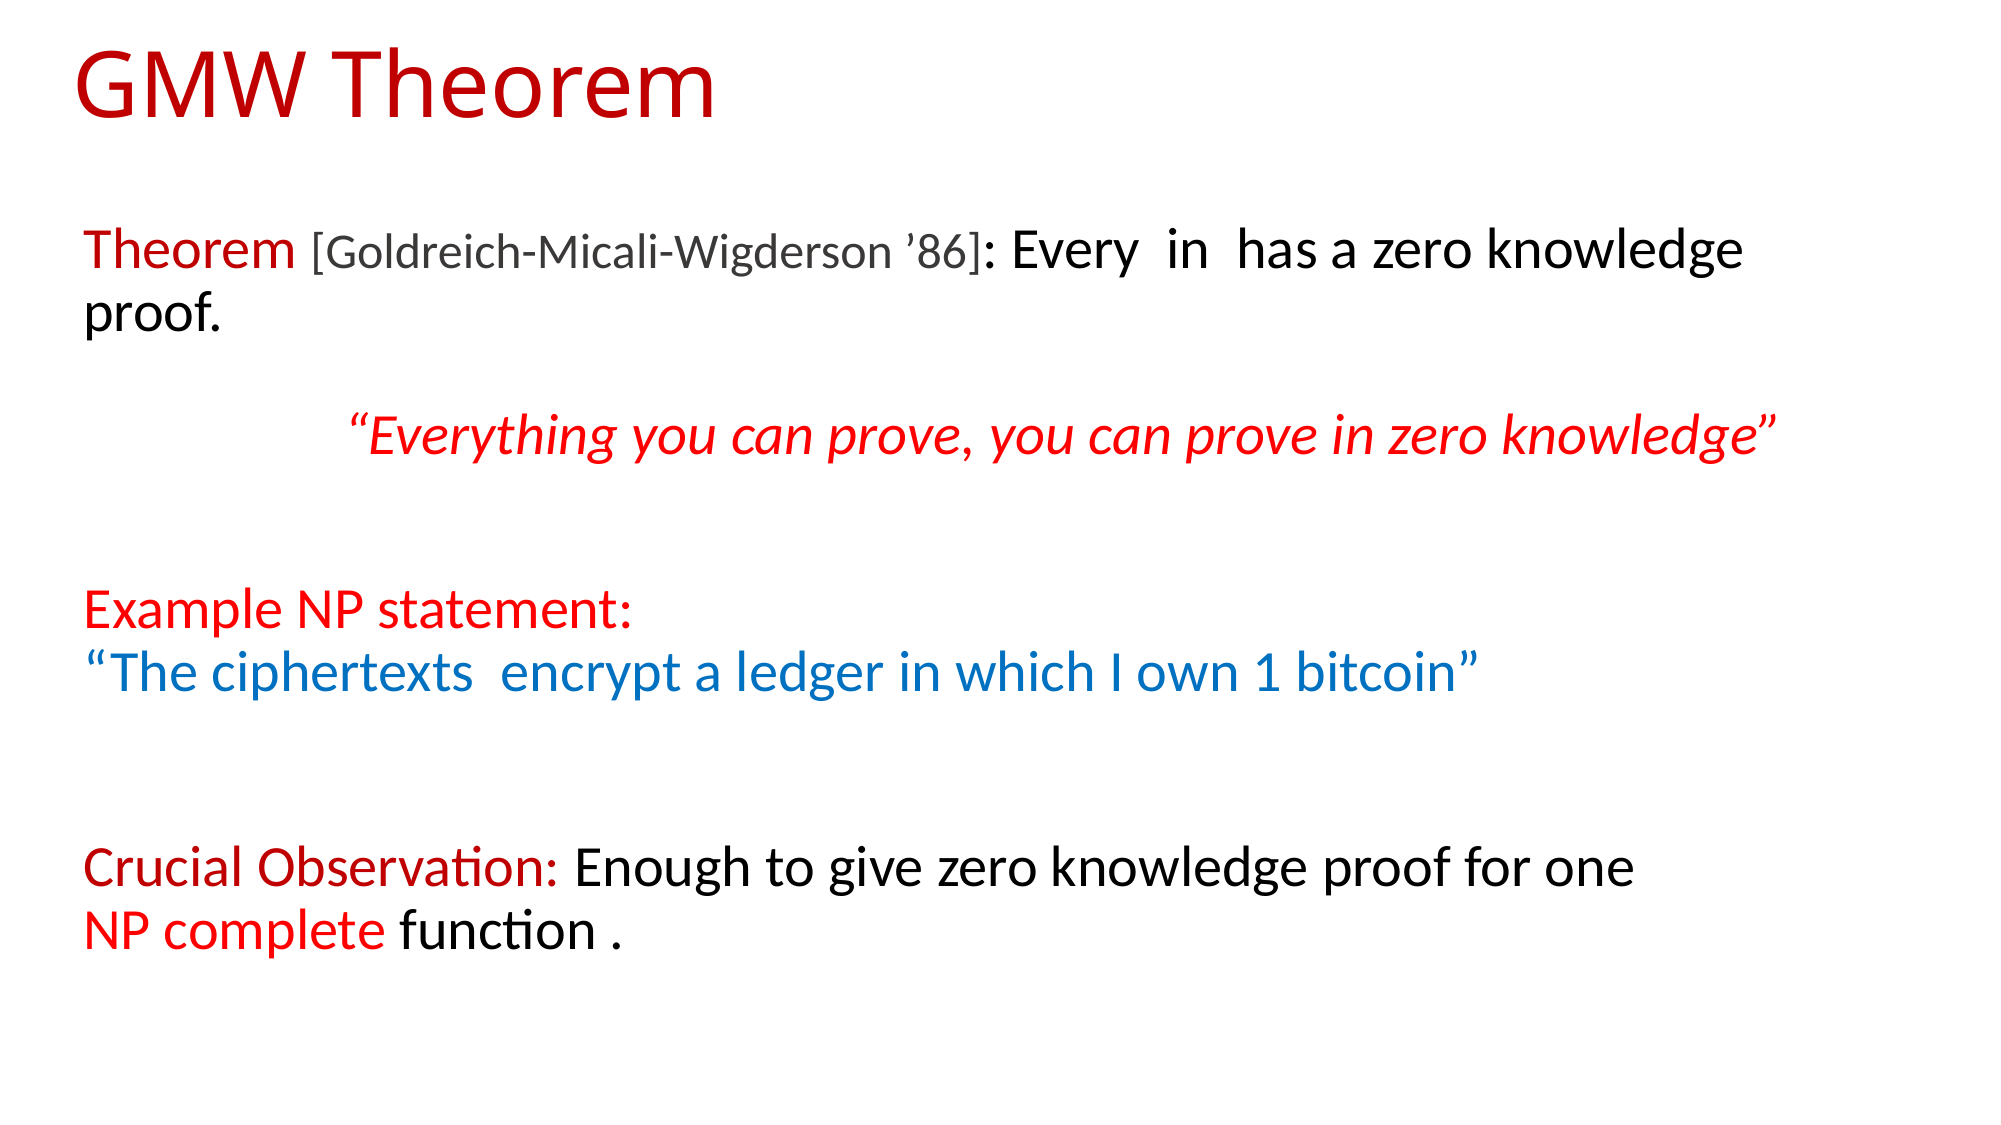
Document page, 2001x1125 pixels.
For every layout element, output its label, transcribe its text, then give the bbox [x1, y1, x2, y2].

text_box “Everything you can prove, you can prove in zero knowledge” [329, 396, 2000, 515]
title GMW Theorem [57, 0, 1783, 197]
